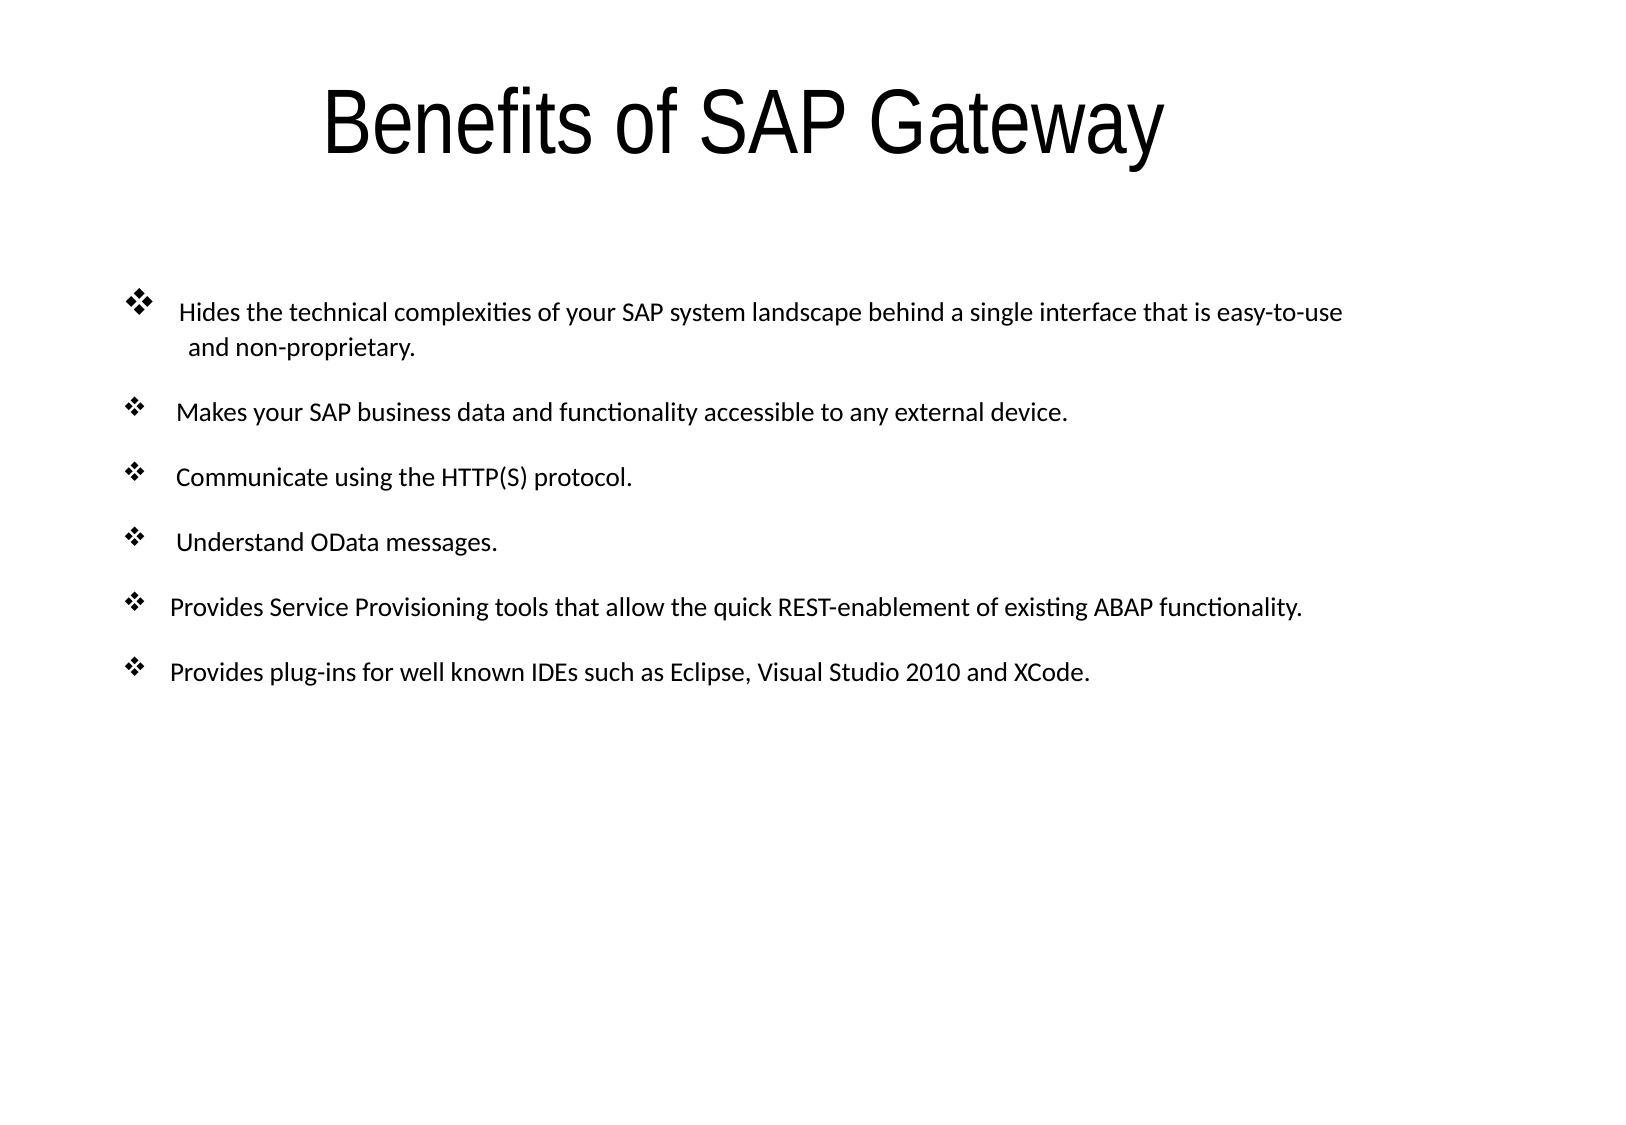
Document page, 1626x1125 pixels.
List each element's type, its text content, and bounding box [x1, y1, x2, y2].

title Benefits of SAP Gateway [0, 54, 1489, 197]
text_box Hides the technical complexities of your SAP system landscape behind a single interface that is easy-to-use and non-proprietary. Makes your SAP business data and functionality accessible to any external device. Communicate using the HTTP(S) protocol. Understand OData messages. Provides Service Provisioning tools that allow the quick REST-enablement of existing ABAP functionality. Provides plug-ins for well known IDEs such as Eclipse, Visual Studio 2010 and XCode. [68, 231, 1439, 784]
